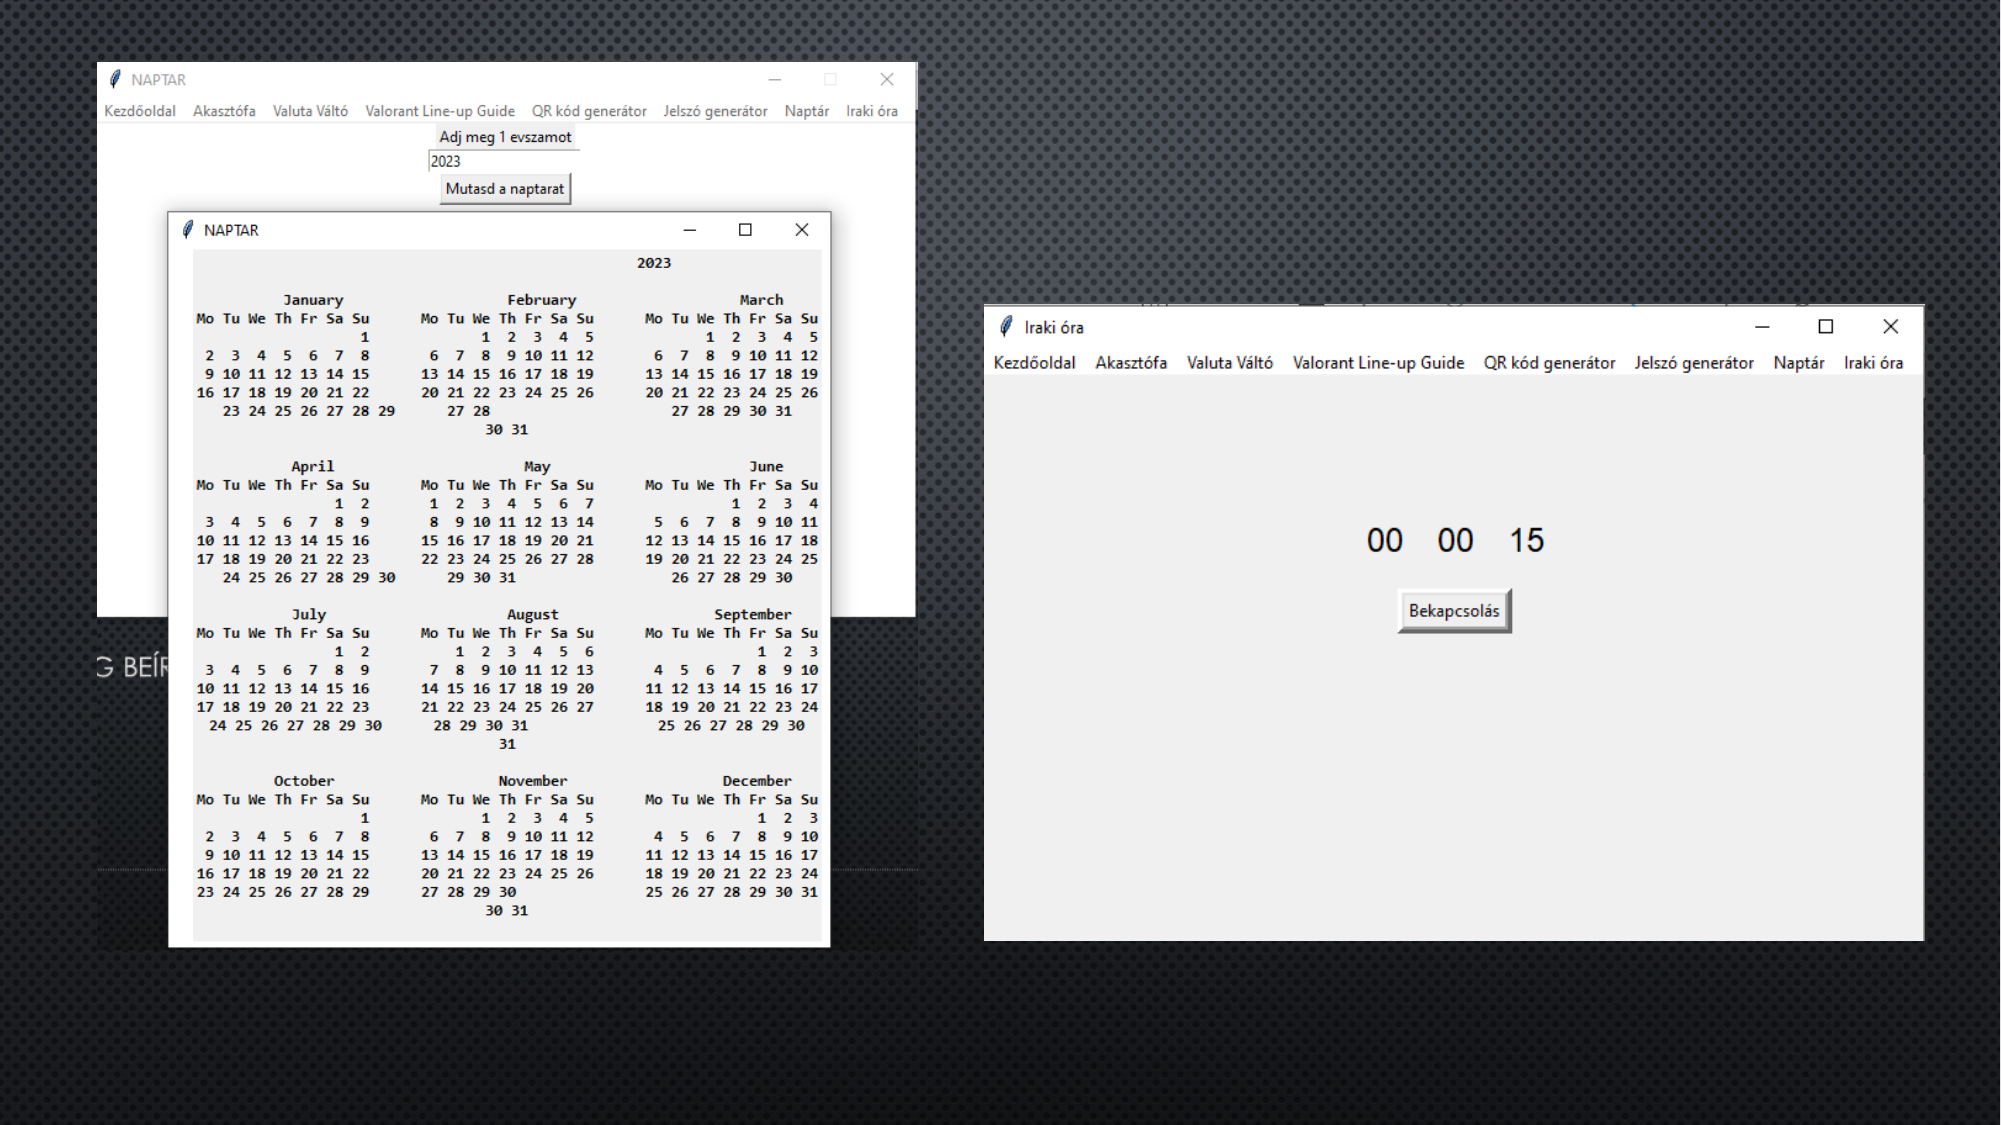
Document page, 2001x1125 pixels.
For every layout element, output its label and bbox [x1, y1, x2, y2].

picture [984, 304, 1925, 941]
list [97, 62, 918, 951]
